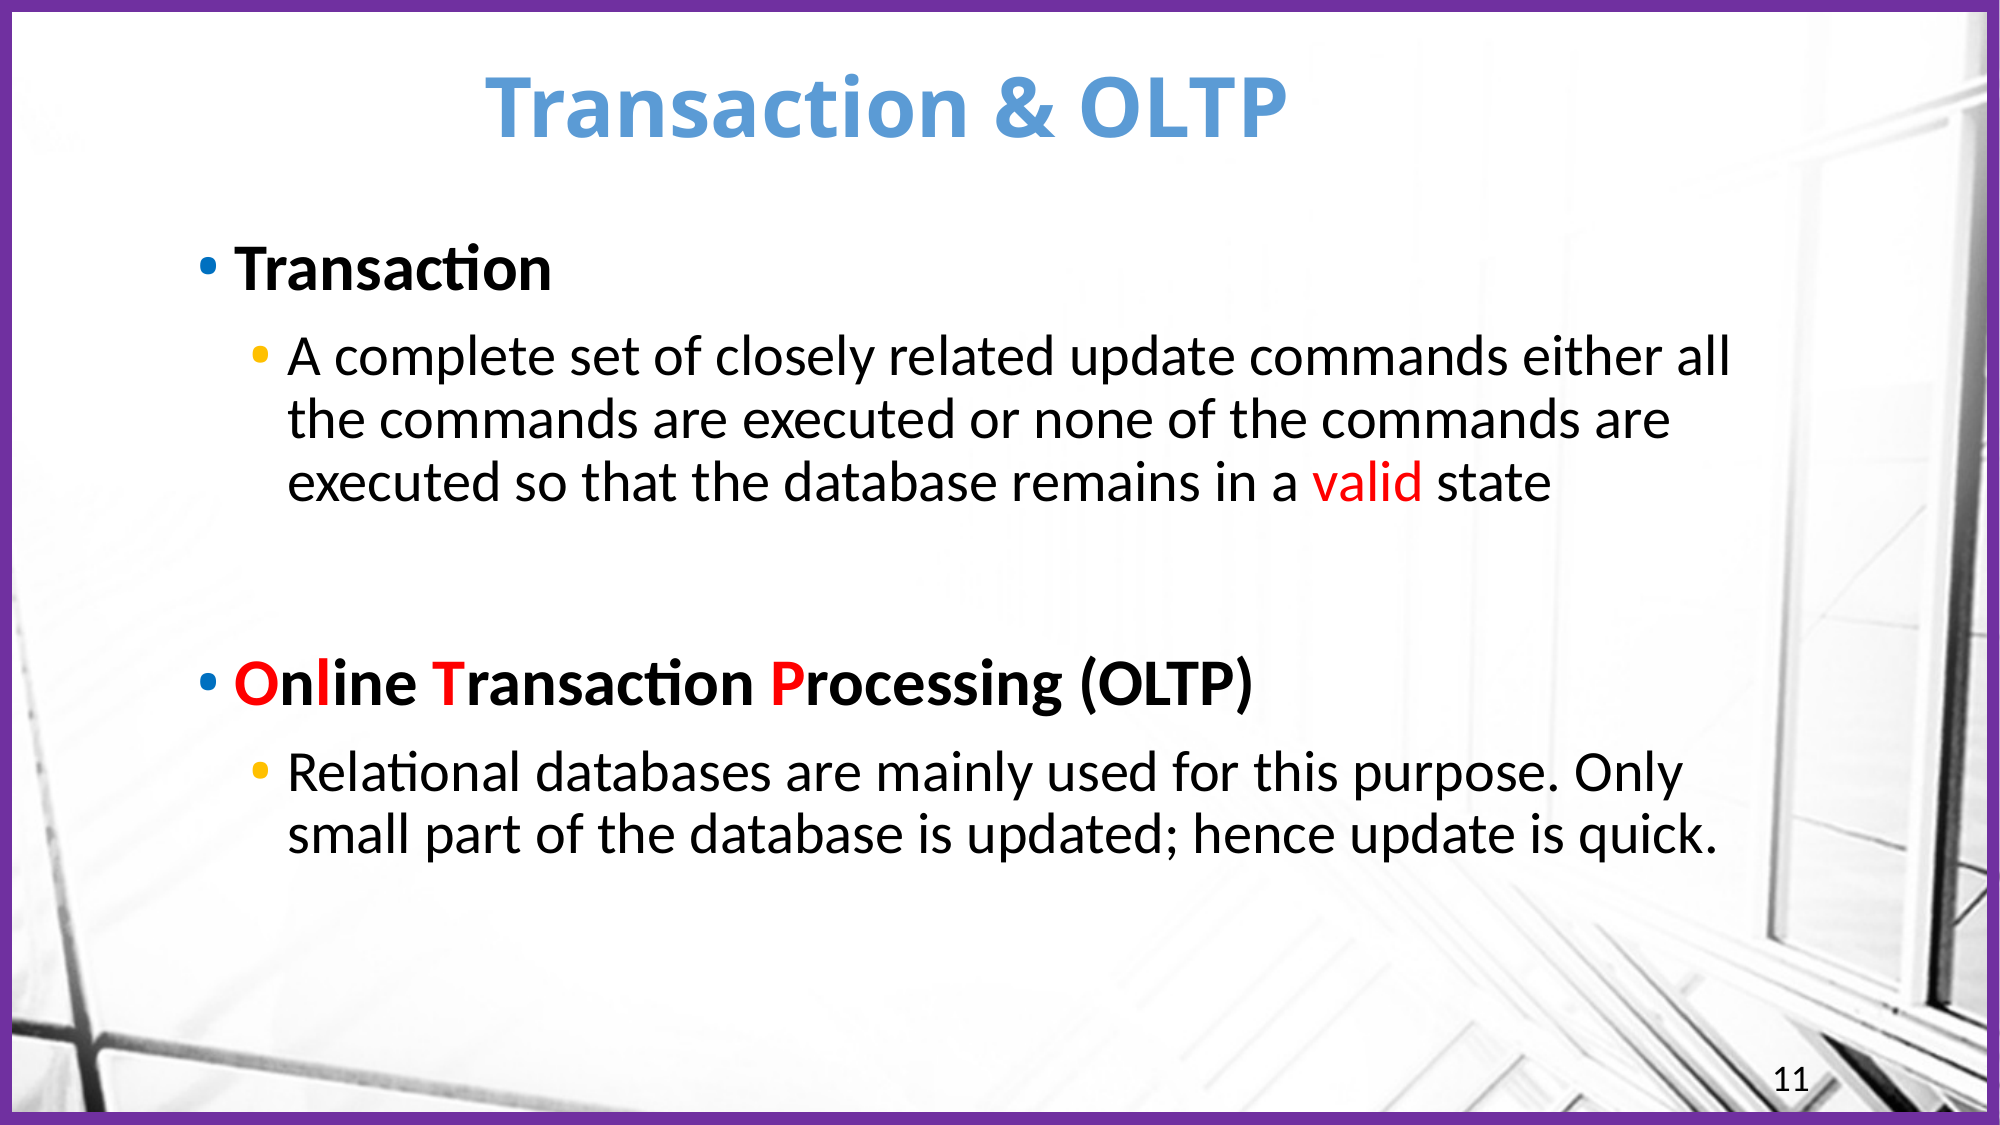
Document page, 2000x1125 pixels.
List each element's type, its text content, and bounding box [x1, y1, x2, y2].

list Transaction A complete set of closely related update commands either all the commands are executed or none of the commands are executed so that the database remains in a valid state Online Transaction Processing (OLTP) Relational databases are mainly used for this purpose. Only small part of the database is updated; hence update is quick. [174, 224, 1775, 1025]
picture [12, 12, 1987, 1112]
title Transaction & OLTP [174, 26, 1600, 202]
slide_number 11 [1624, 1054, 1825, 1100]
